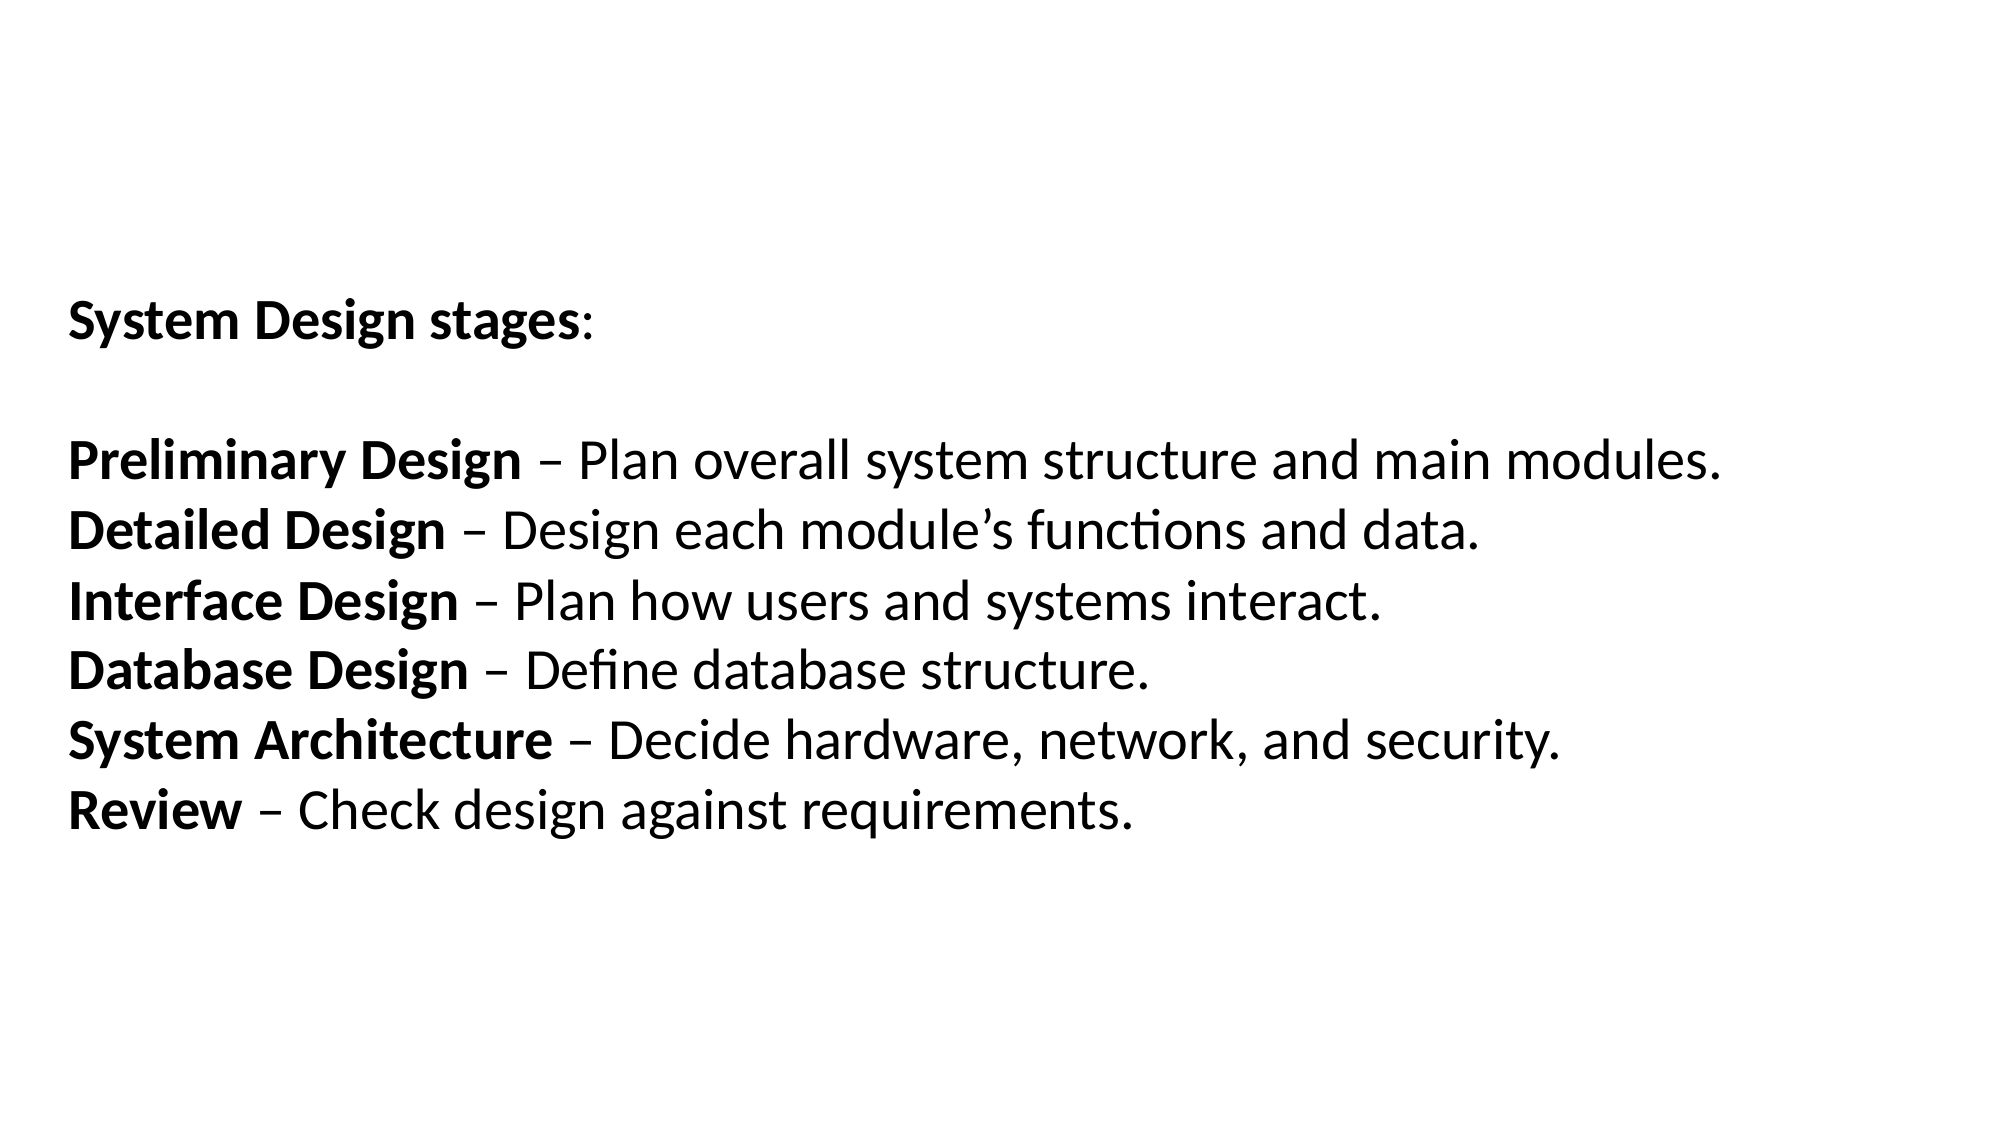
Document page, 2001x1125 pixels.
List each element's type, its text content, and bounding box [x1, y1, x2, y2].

text_box System Design stages: Preliminary Design – Plan overall system structure and main modules. Detailed Design – Design each module’s functions and data. Interface Design – Plan how users and systems interact. Database Design – Define database structure. System Architecture – Decide hardware, network, and security. Review – Check design against requirements. [53, 274, 1985, 849]
